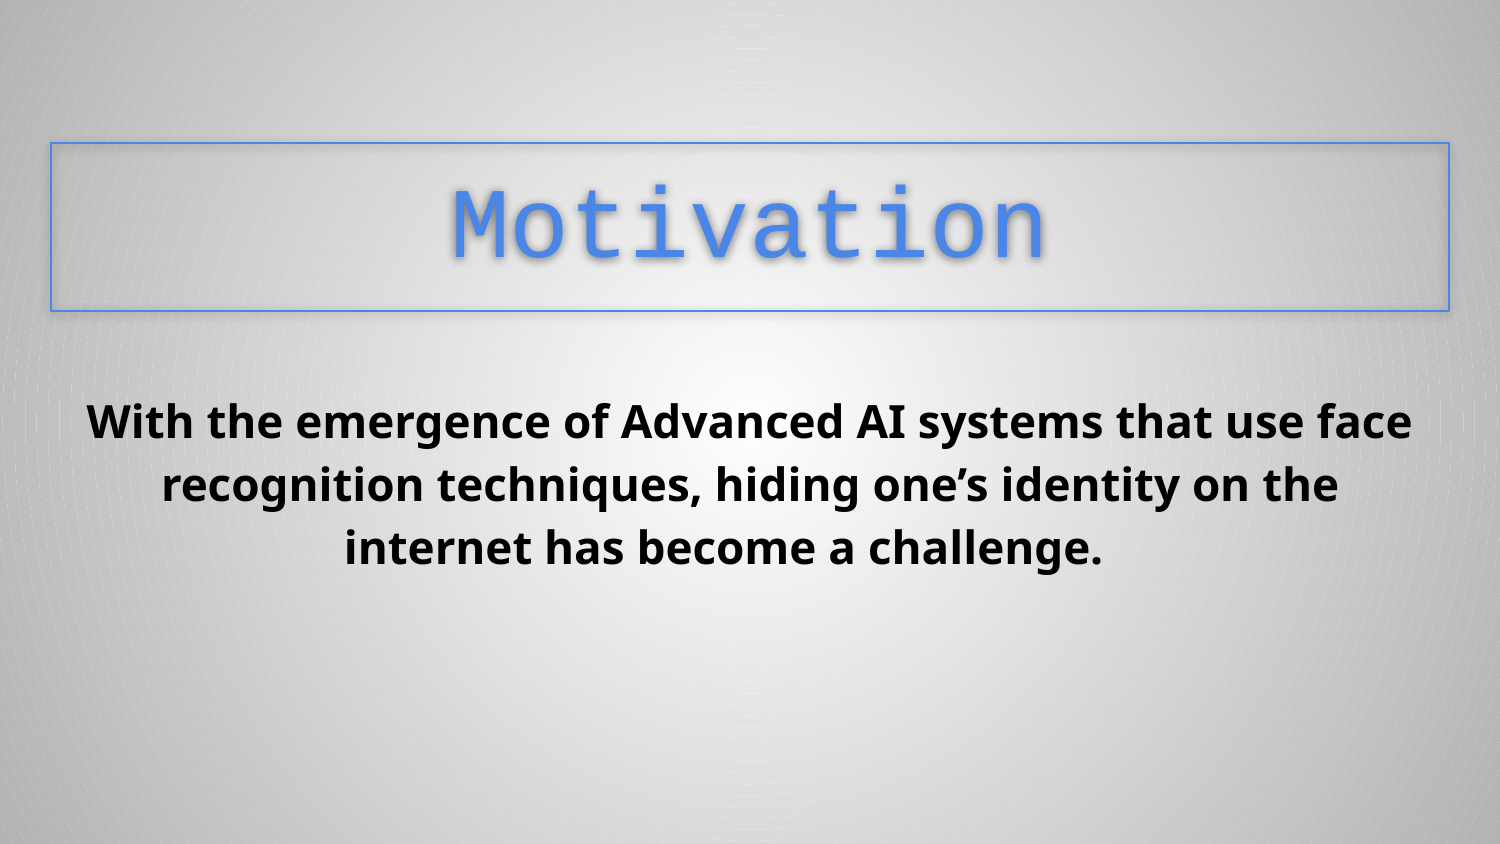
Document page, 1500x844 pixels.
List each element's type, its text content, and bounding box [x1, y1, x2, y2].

subtitle With the emergence of Advanced AI systems that use face recognition techniques, hiding one’s identity on the internet has become a challenge. [61, 369, 1439, 623]
title Motivation [51, 142, 1449, 312]
